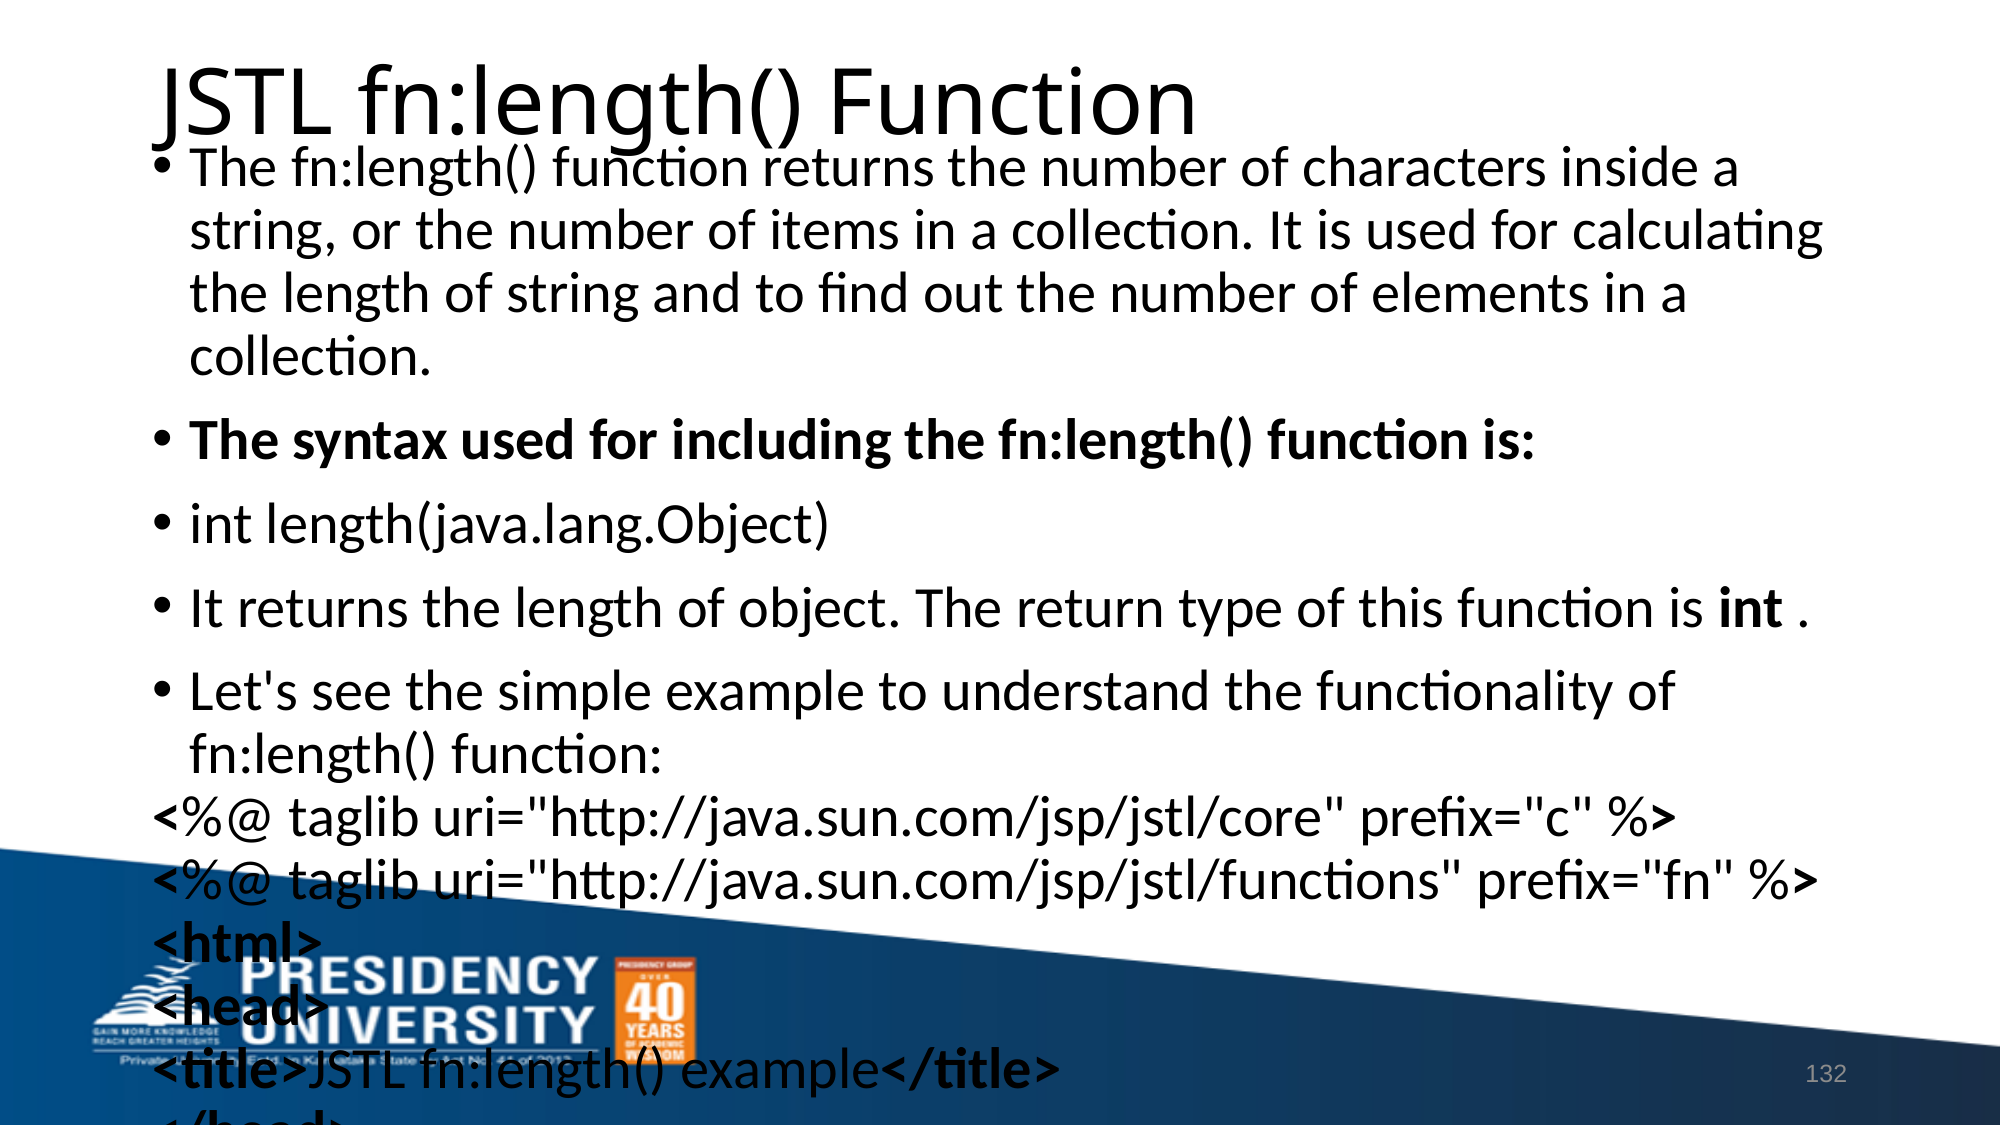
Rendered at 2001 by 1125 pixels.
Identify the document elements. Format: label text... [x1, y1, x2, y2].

title JSTL fn:length() Function [144, 46, 1870, 175]
slide_number 132 [1412, 1042, 1863, 1103]
list The fn:length() function returns the number of characters inside a string, or the number of items in a collection. It is used for calculating the length of string and to find out the number of elements in a collection. The syntax used for including the fn:length() function is: int length(java.lang.Object) It returns the length of object. The return type of this function is int . Let's see the simple example to understand the functionality of fn:length() function: <%@ taglib uri="http://java.sun.com/jsp/jstl/core" prefix="c" %> <%@ taglib uri="http://java.sun.com/jsp/jstl/functions" prefix="fn" %> <html> <head> <title>JSTL fn:length() example</title> </head> <body> <c:set var="str1" value="This is first string"/> <c:set var="str2" value="Hello"/> Length of the String-1 is: ${fn:length(str1)}<br> Length of the String-2 is: ${fn:length(str2)} </body> </html> [137, 128, 1863, 1014]
picture [0, 845, 2000, 1125]
